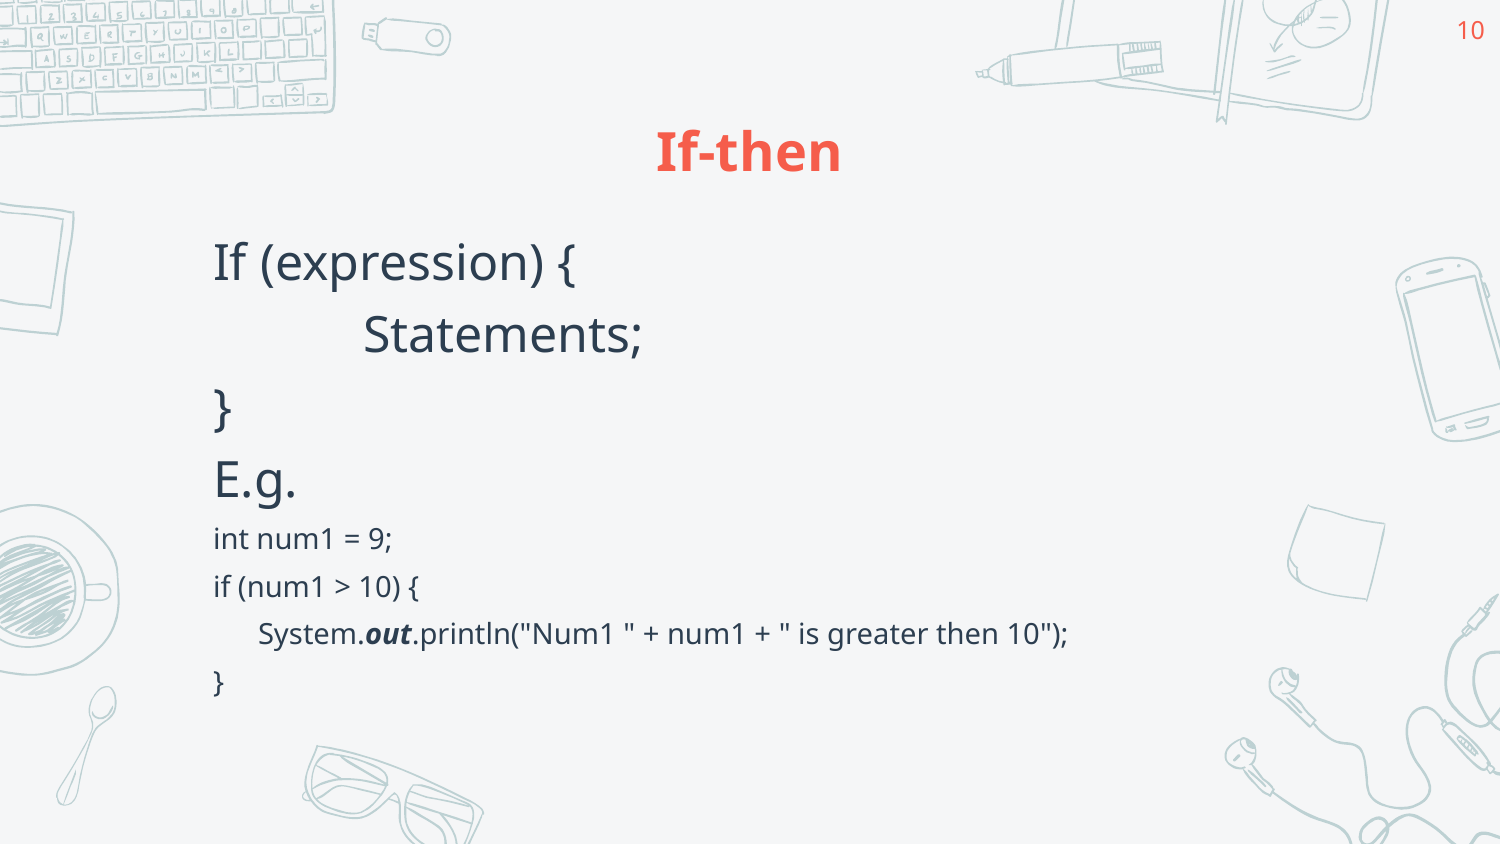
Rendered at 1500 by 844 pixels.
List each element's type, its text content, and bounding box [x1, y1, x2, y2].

slide_number 10 [1435, 0, 1500, 53]
title If-then [185, 102, 1315, 198]
list If (expression) { Statements; } E.g. int num1 = 9; if (num1 > 10) { System.out.println("Num1 " + num1 + " is greater then 10"); } [185, 215, 1315, 790]
